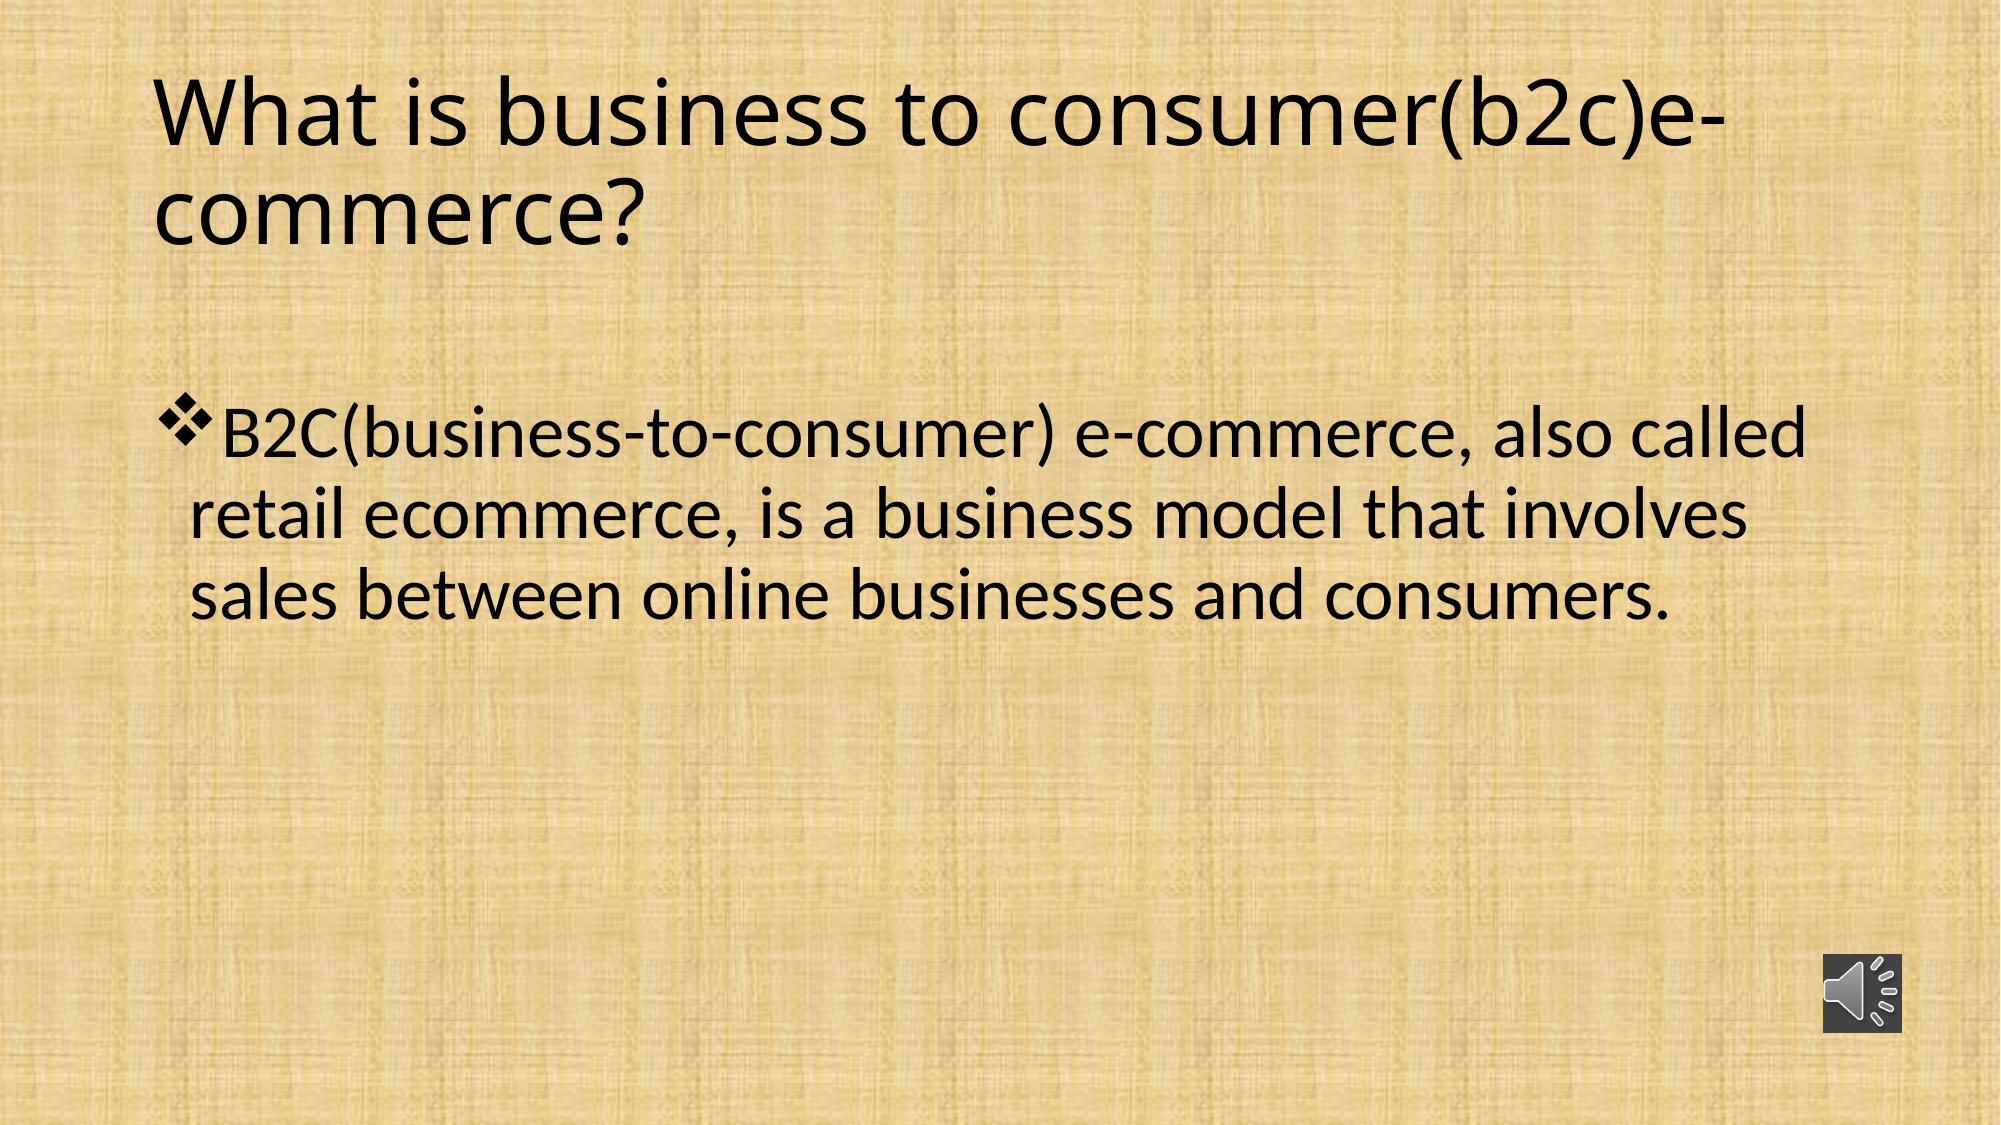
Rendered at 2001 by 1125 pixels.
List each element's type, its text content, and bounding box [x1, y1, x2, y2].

title What is business to consumer(b2c)e-commerce? [137, 56, 1863, 275]
list B2C(business-to-consumer) e-commerce, also called retail ecommerce, is a business model that involves sales between online businesses and consumers. [137, 385, 1863, 1100]
picture [0, 0, 2001, 1125]
